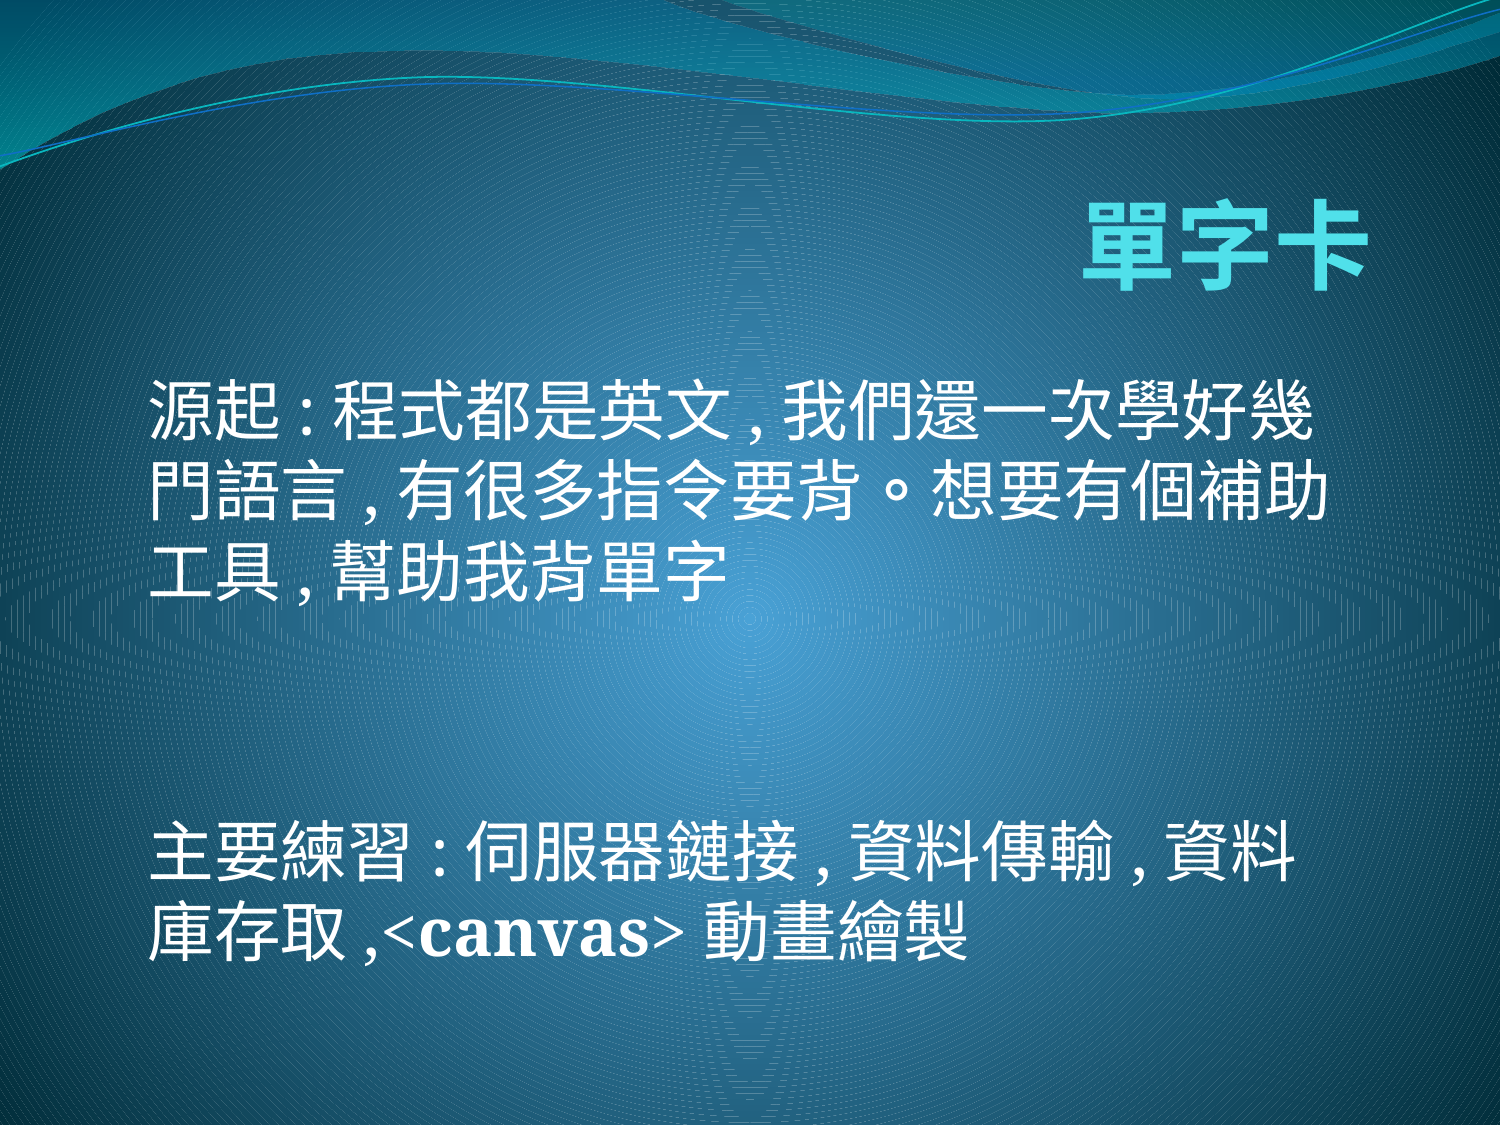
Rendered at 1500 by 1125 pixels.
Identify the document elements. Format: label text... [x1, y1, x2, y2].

subtitle 源起:程式都是英文,我們還一次學好幾門語言,有很多指令要背。想要有個補助工具,幫助我背單字 主要練習:伺服器鏈接,資料傳輸,資料庫存取,<canvas>動畫繪製 [147, 361, 1365, 1047]
title 單字卡 [100, 184, 1376, 303]
